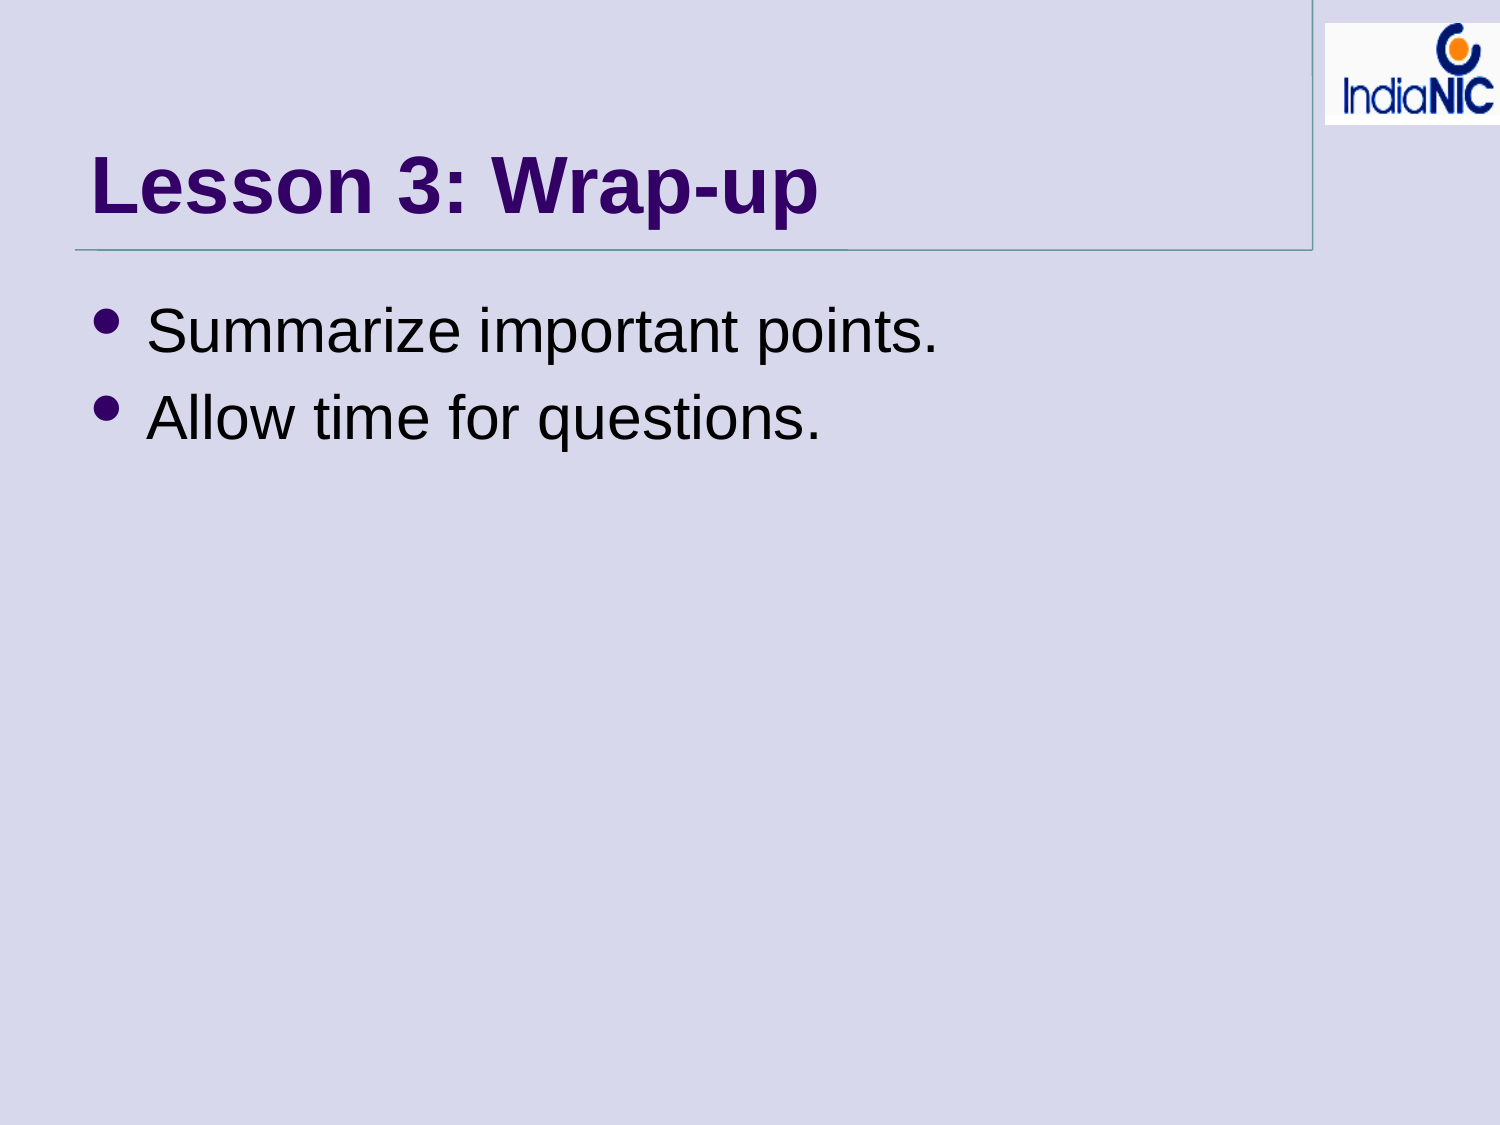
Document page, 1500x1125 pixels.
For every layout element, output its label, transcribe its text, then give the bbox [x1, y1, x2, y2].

list Summarize important points. Allow time for questions. [75, 282, 1425, 1006]
title Lesson 3: Wrap-up [75, 24, 1288, 238]
picture [1325, 23, 1500, 125]
